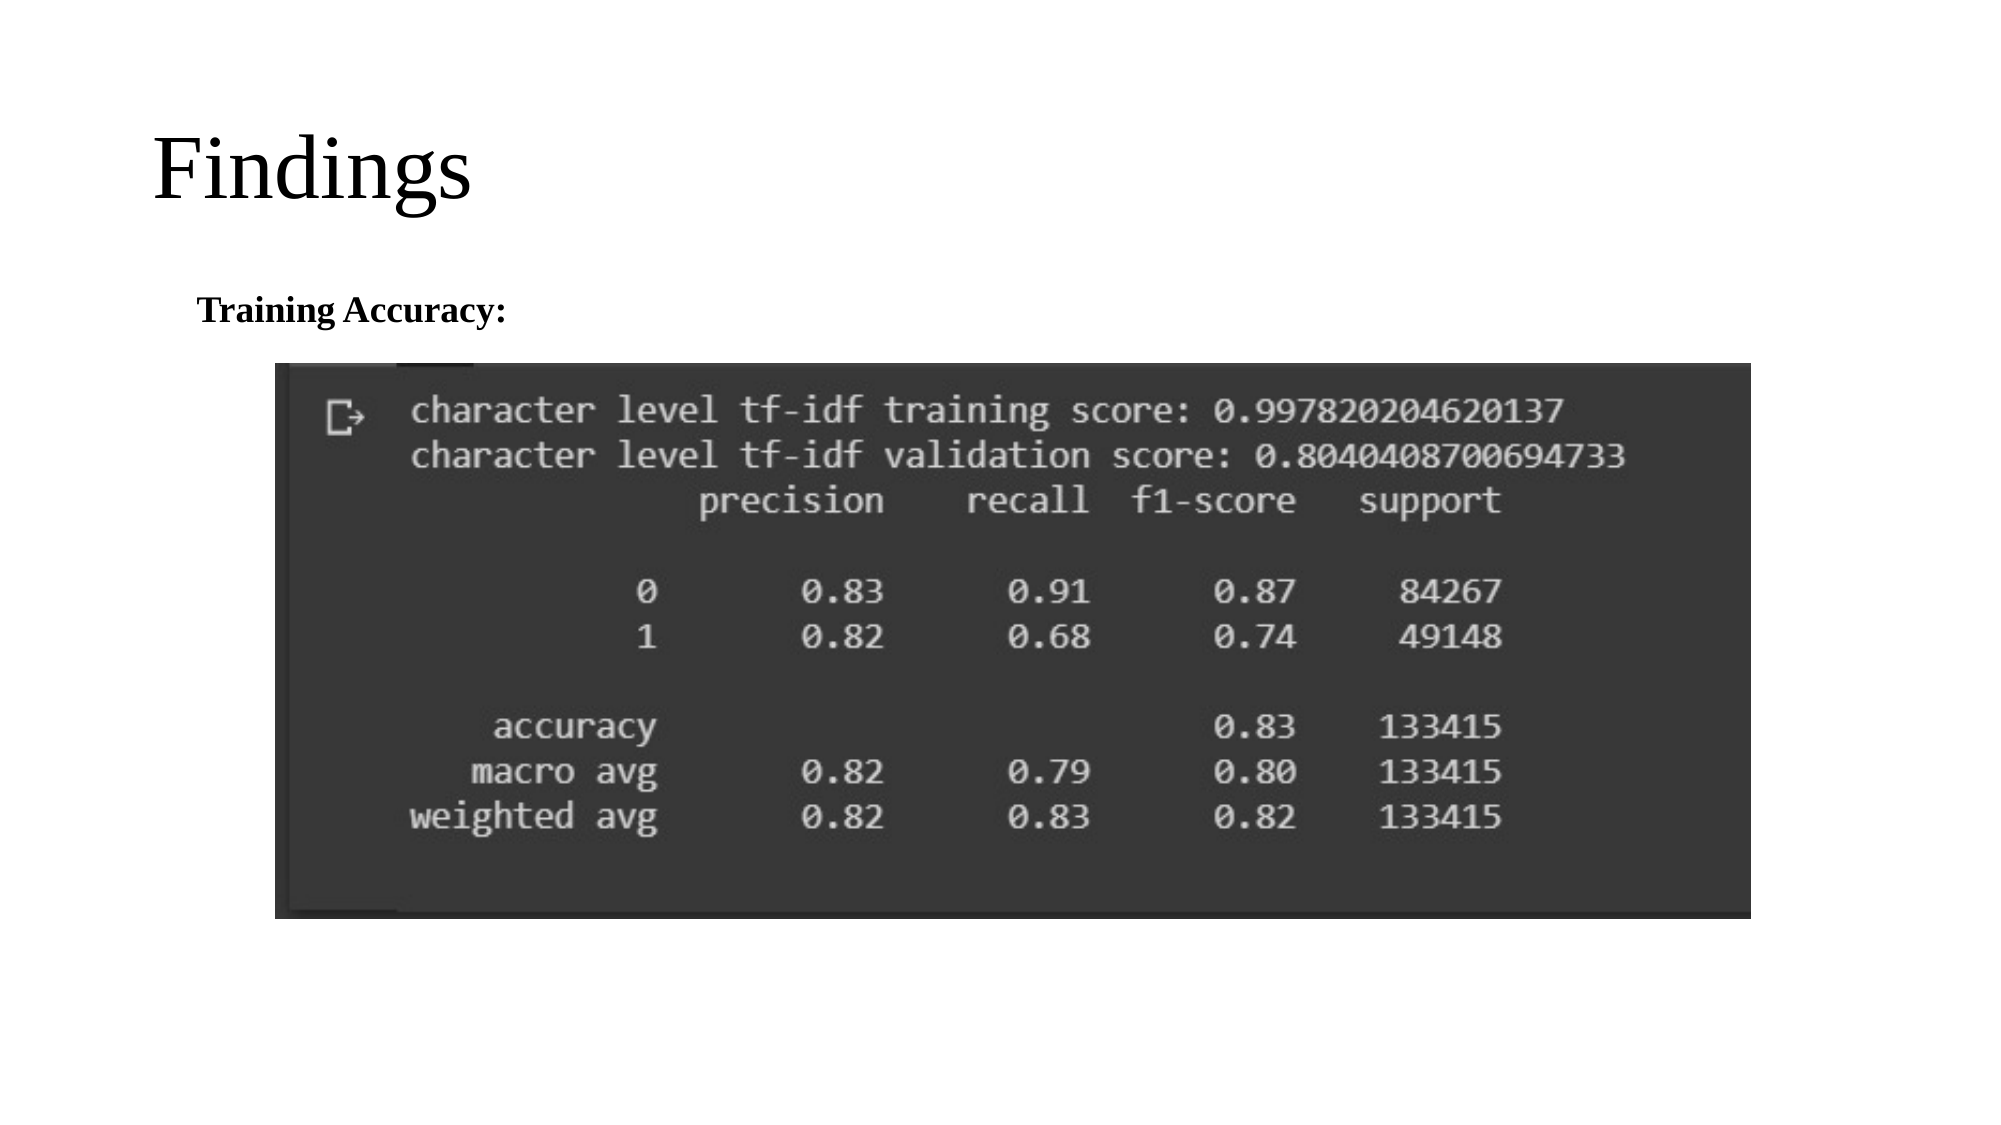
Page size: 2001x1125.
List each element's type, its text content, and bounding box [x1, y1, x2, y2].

title Findings [137, 59, 1863, 278]
text_box Training Accuracy: [181, 277, 663, 337]
picture [275, 363, 1751, 919]
